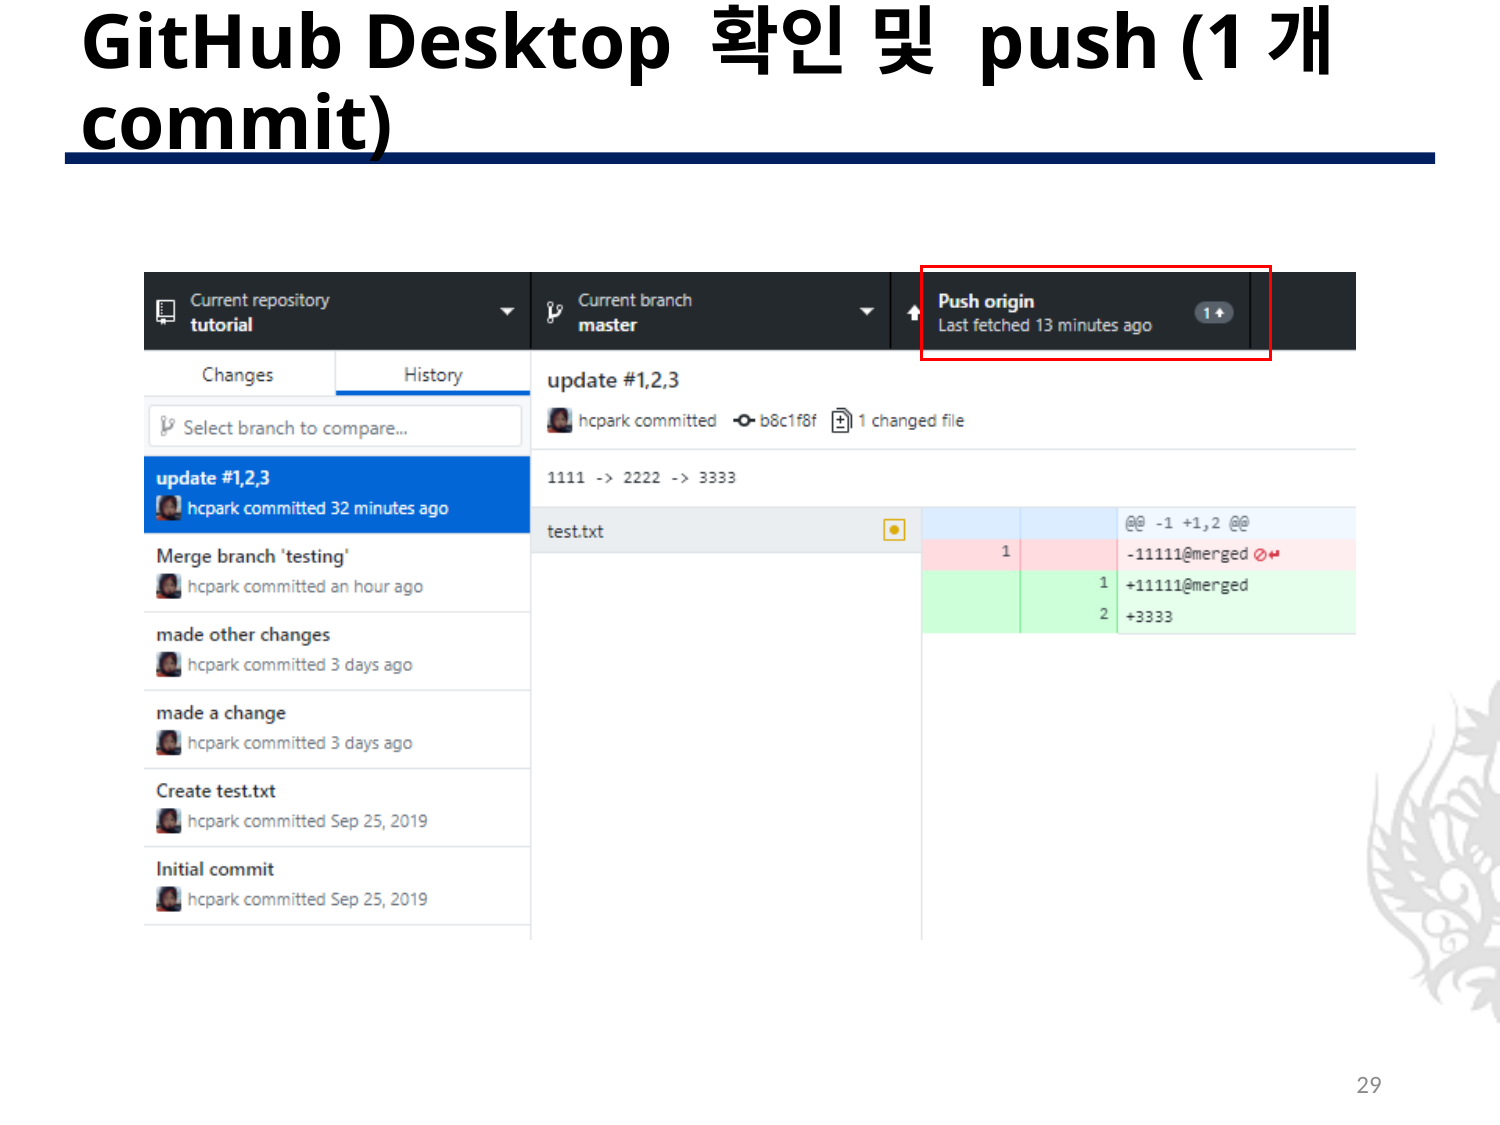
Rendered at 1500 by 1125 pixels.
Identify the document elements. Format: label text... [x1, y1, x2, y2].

slide_number 29 [1059, 1057, 1397, 1111]
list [144, 272, 1356, 940]
title GitHub Desktop 확인 및 push (1개 commit) [64, 26, 1436, 143]
text_box [921, 265, 1271, 272]
